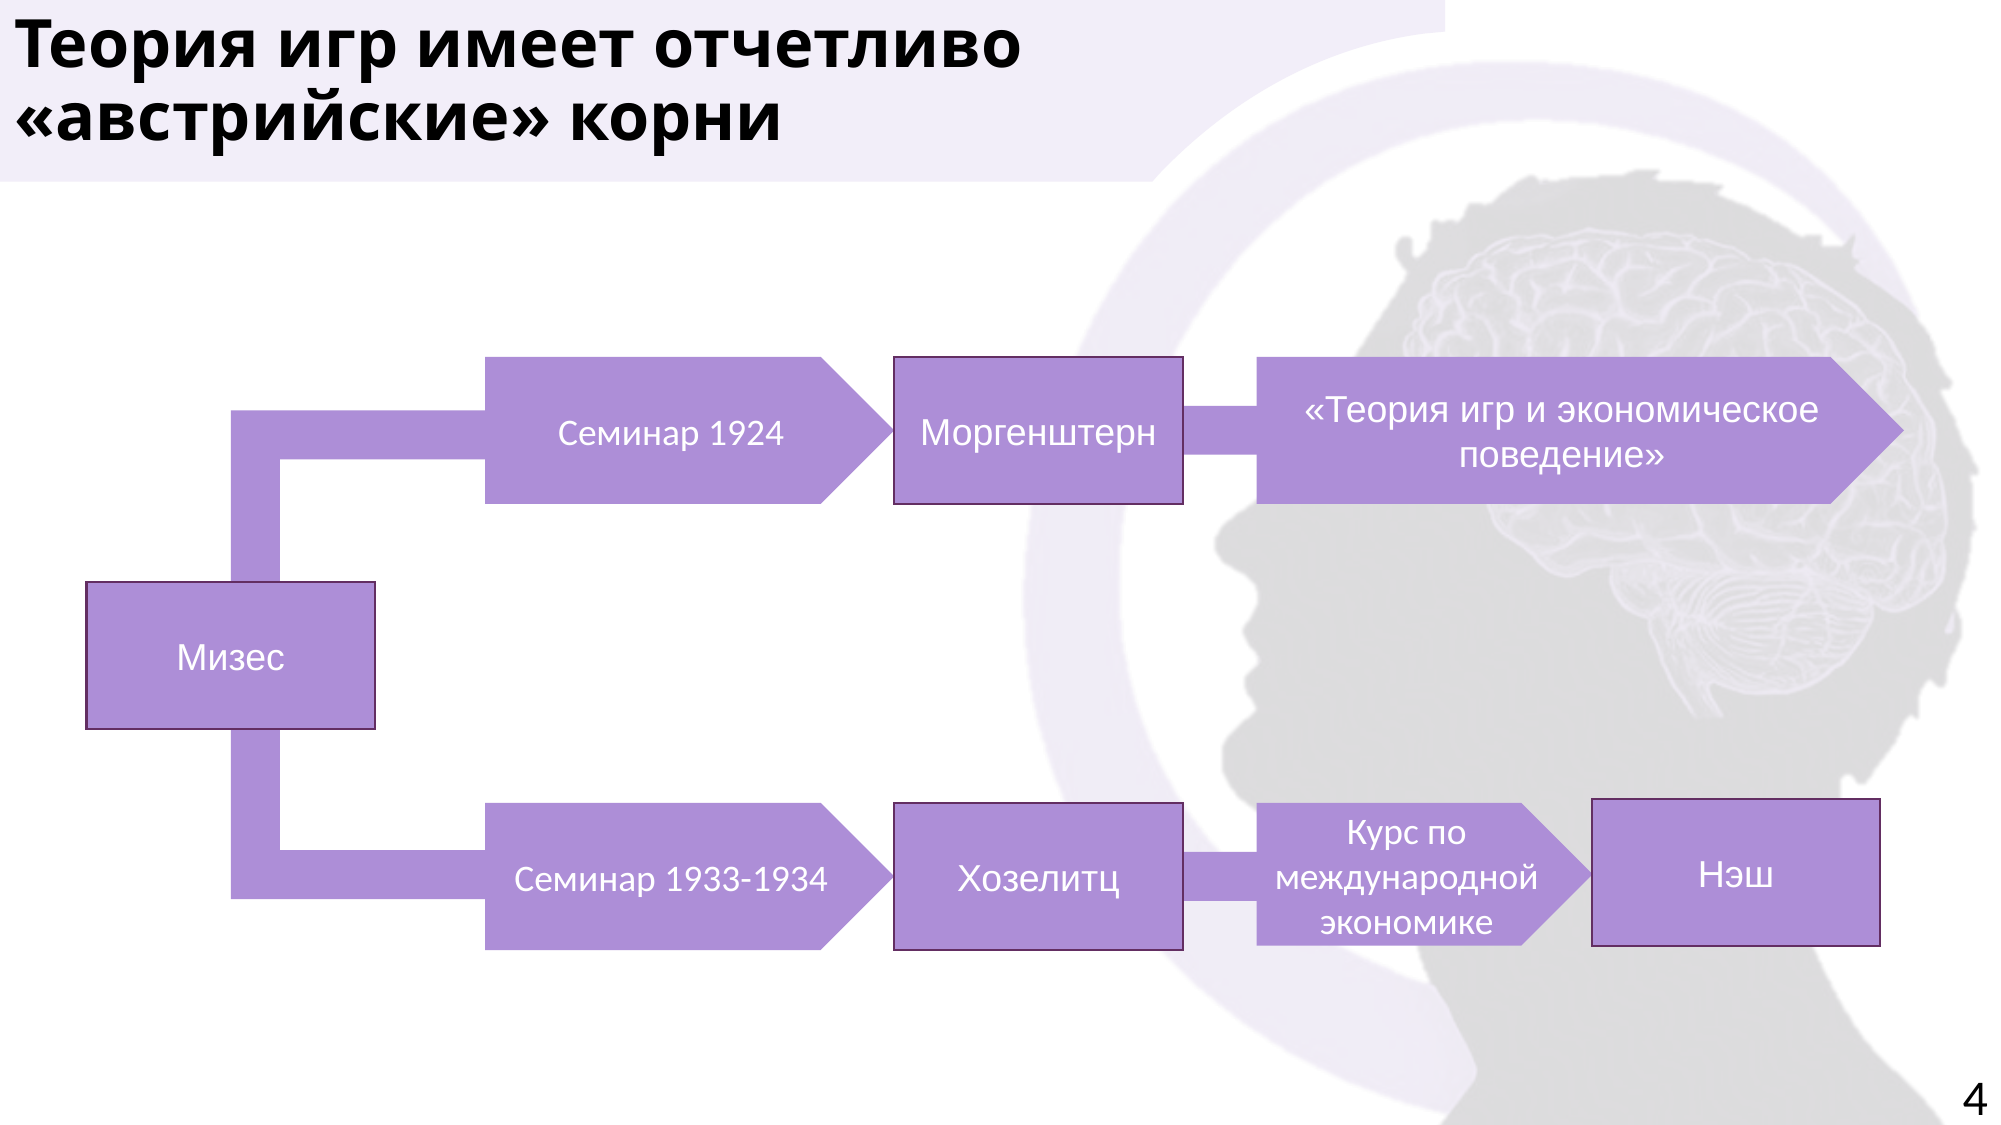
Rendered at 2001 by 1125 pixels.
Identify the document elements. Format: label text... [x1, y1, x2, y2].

title Теория игр имеет отчетливо «австрийские» корни [0, 2, 1411, 221]
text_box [86, 356, 1904, 950]
text_box 4 [1933, 1057, 2000, 1125]
